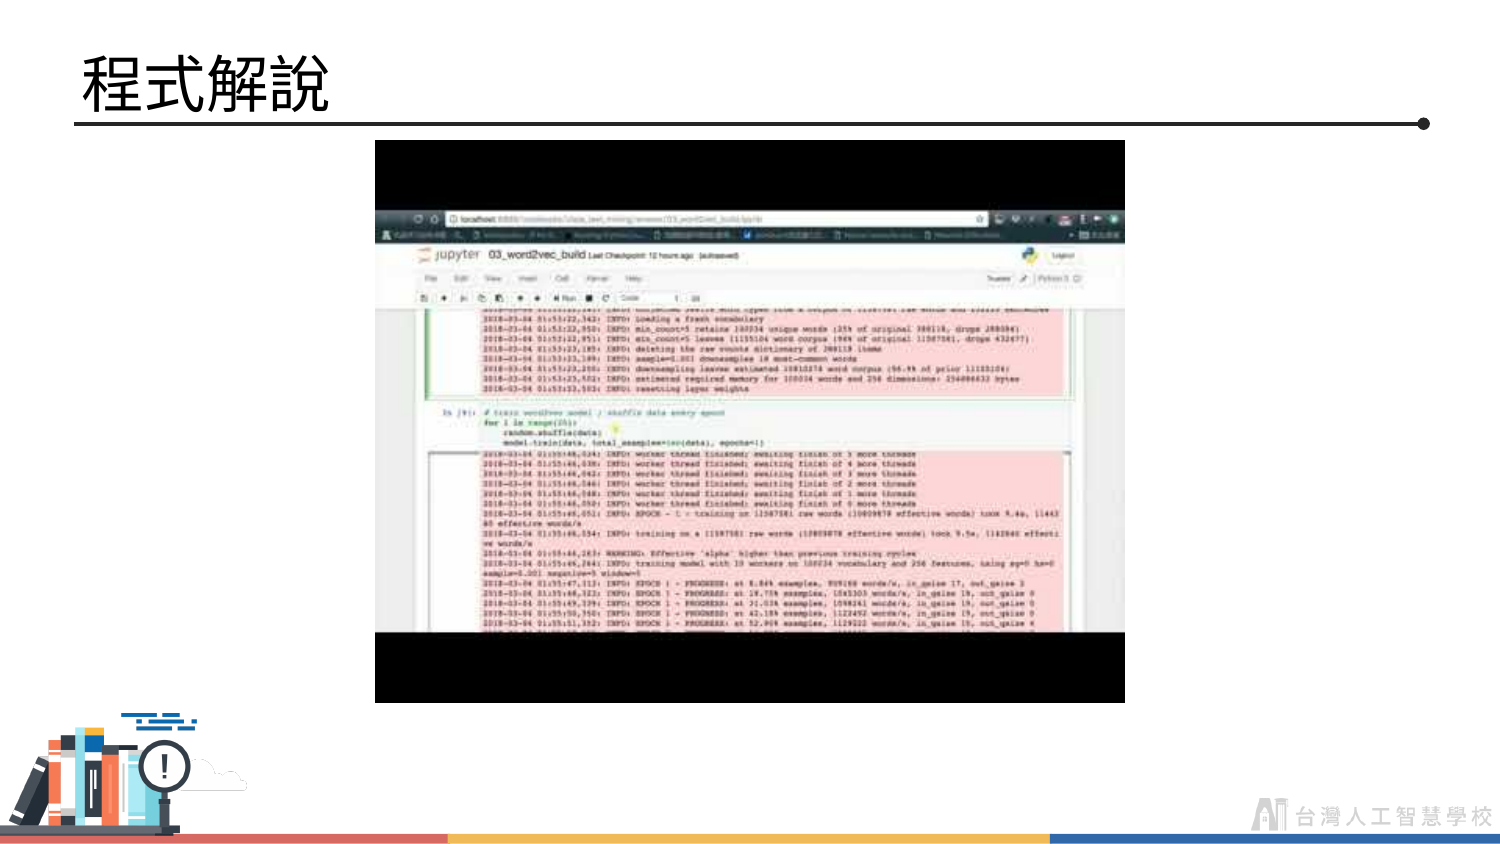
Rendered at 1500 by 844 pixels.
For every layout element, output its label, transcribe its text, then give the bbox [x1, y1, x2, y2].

picture [374, 140, 1126, 704]
title 程式解說 [77, 35, 1038, 129]
picture [0, 713, 247, 836]
